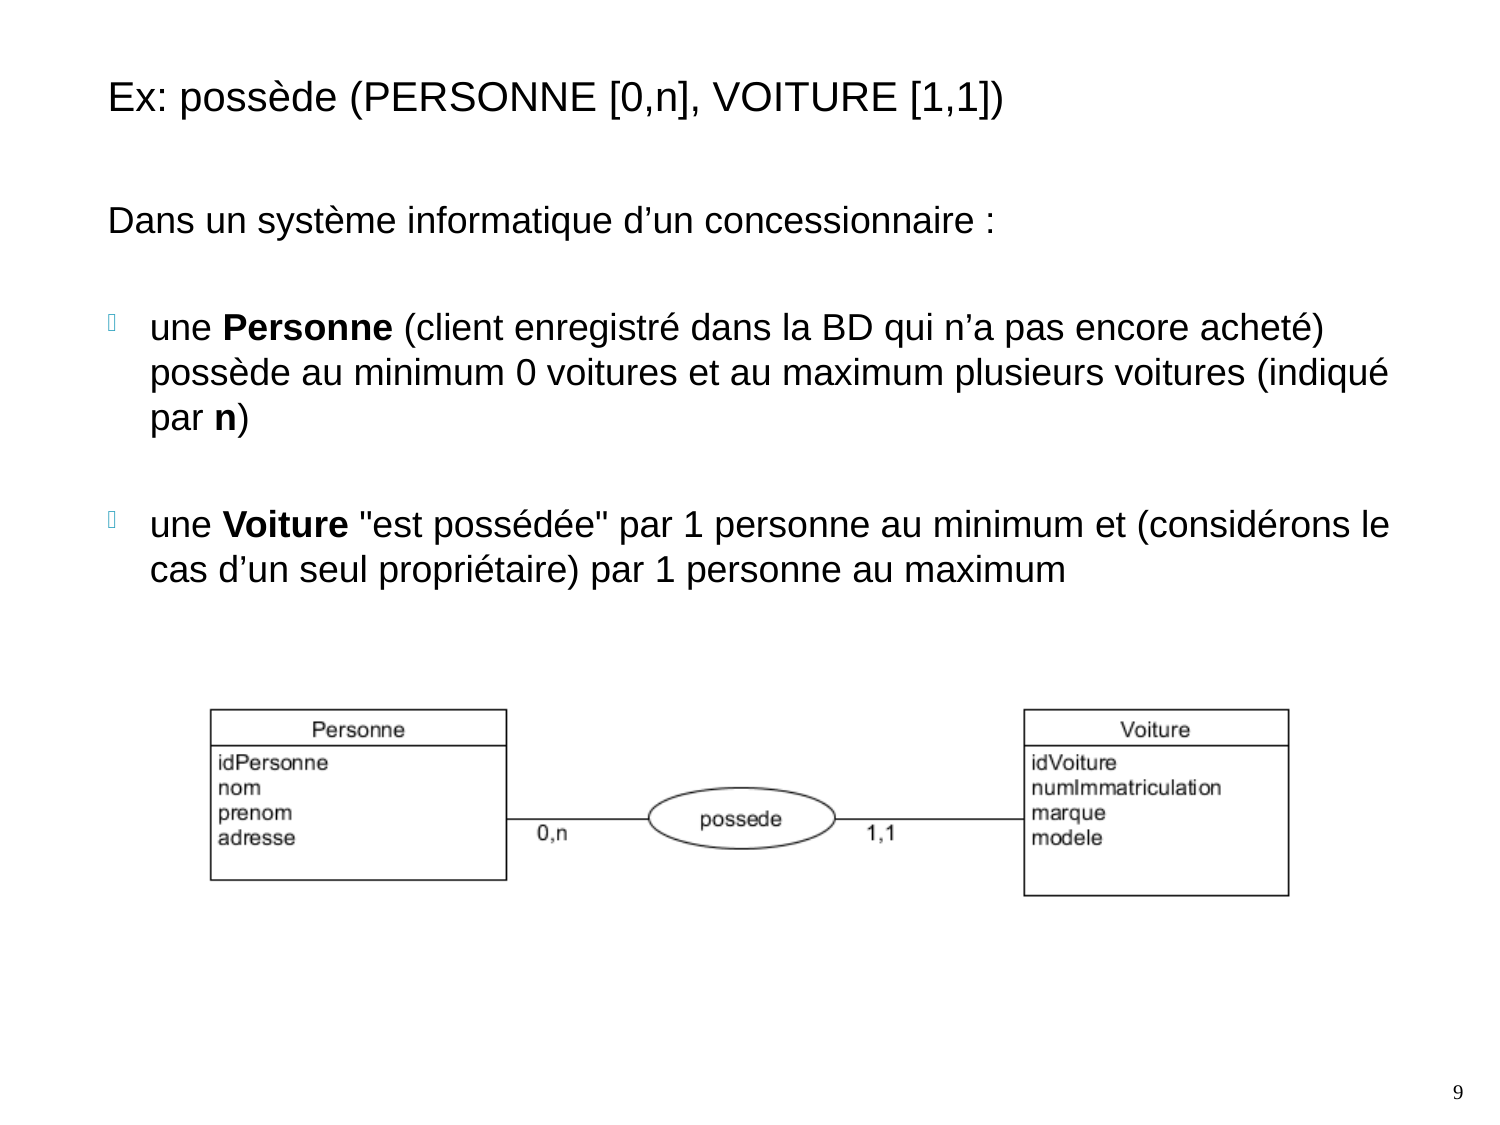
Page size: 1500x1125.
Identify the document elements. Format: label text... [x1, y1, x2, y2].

slide_number 9 [1418, 1051, 1479, 1112]
picture [179, 677, 1321, 929]
list Ex: possède (PERSONNE [0,n], VOITURE [1,1]) Dans un système informatique d’un concessionnaire : une Personne (client enregistré dans la BD qui n’a pas encore acheté) possède au minimum 0 voitures et au maximum plusieurs voitures (indiqué par n) une Voiture "est possédée" par 1 personne au minimum et (considérons le cas d’un seul propriétaire) par 1 personne au maximum [75, 62, 1425, 1000]
